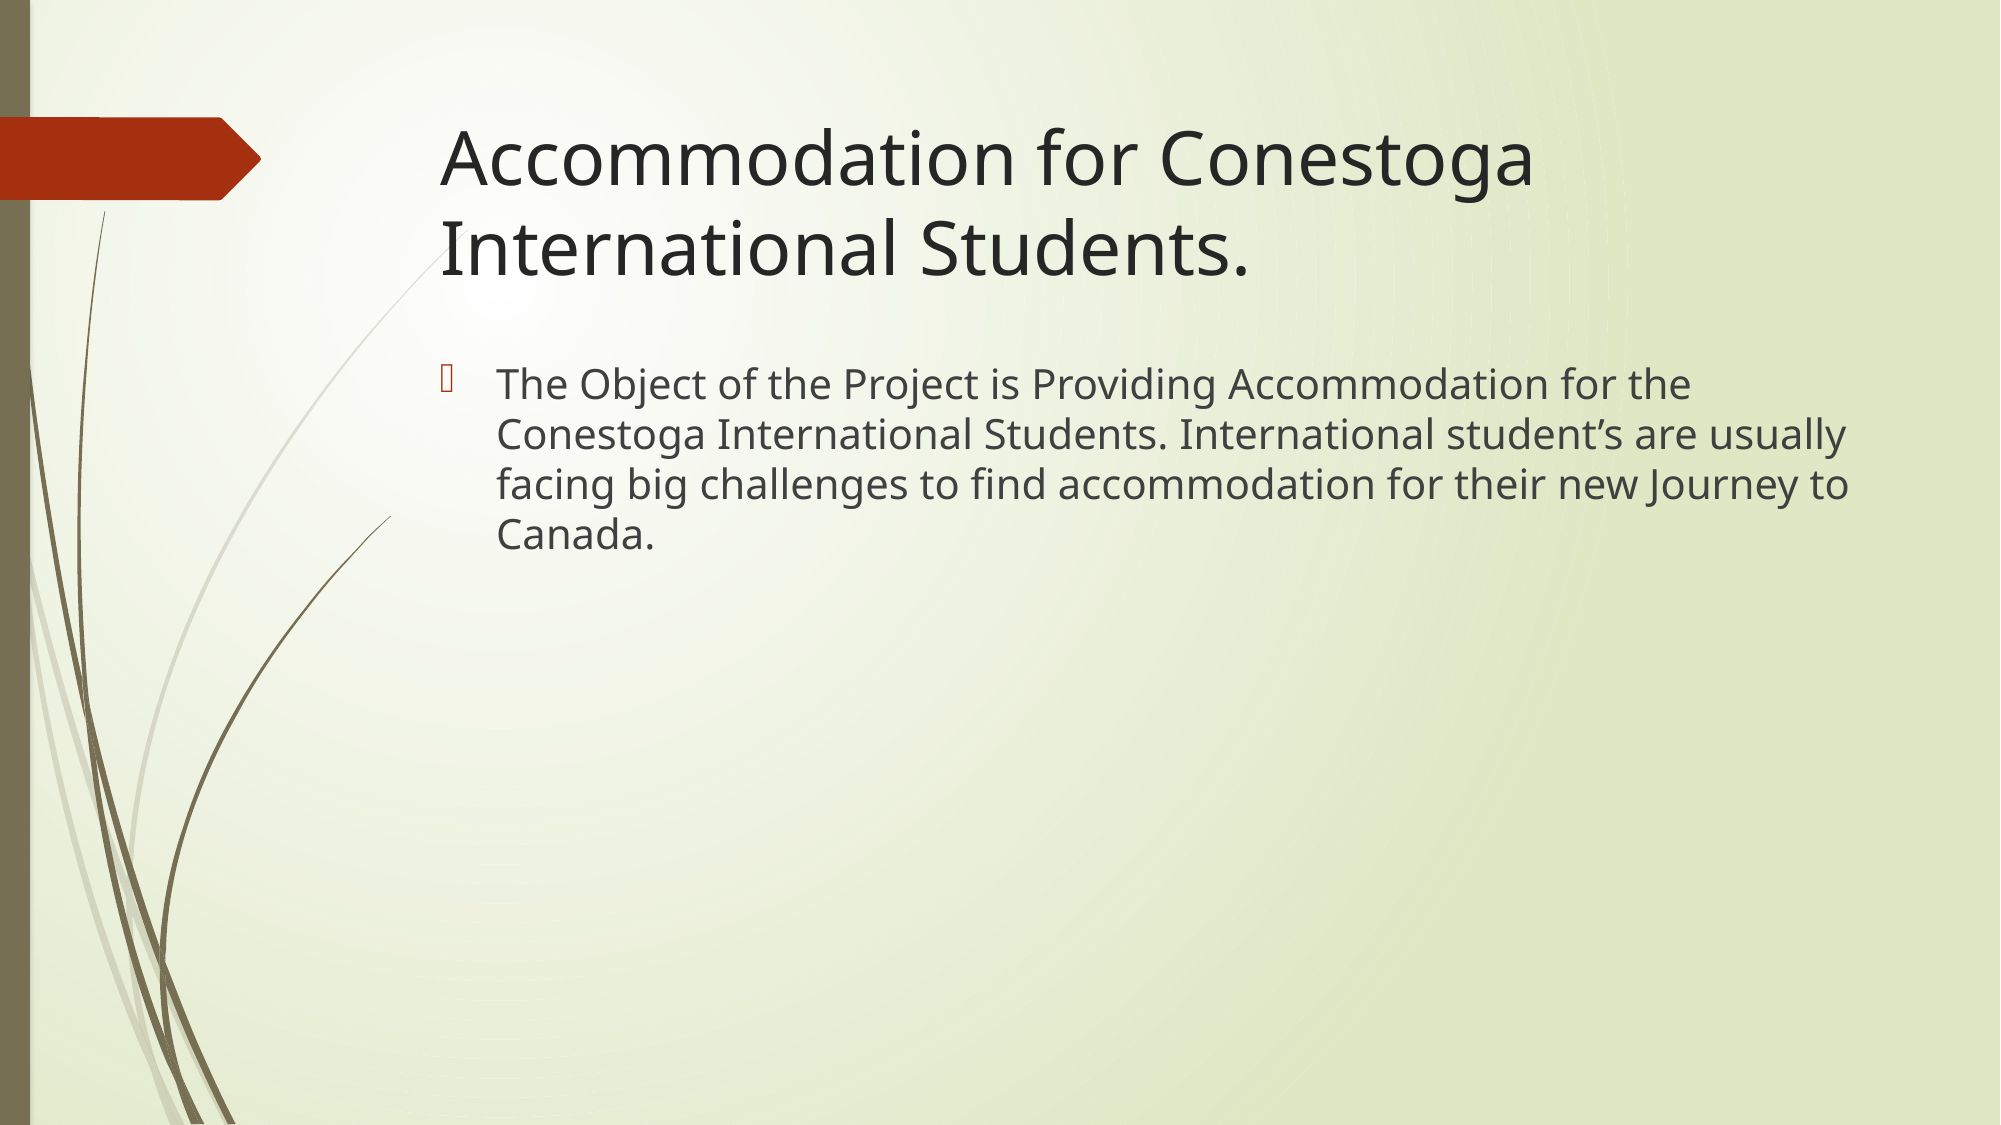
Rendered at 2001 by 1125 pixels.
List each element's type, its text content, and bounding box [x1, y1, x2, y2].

title Accommodation for Conestoga International Students. [425, 102, 1888, 313]
list The Object of the Project is Providing Accommodation for the Conestoga International Students. International student’s are usually facing big challenges to find accommodation for their new Journey to Canada. [424, 350, 1888, 970]
